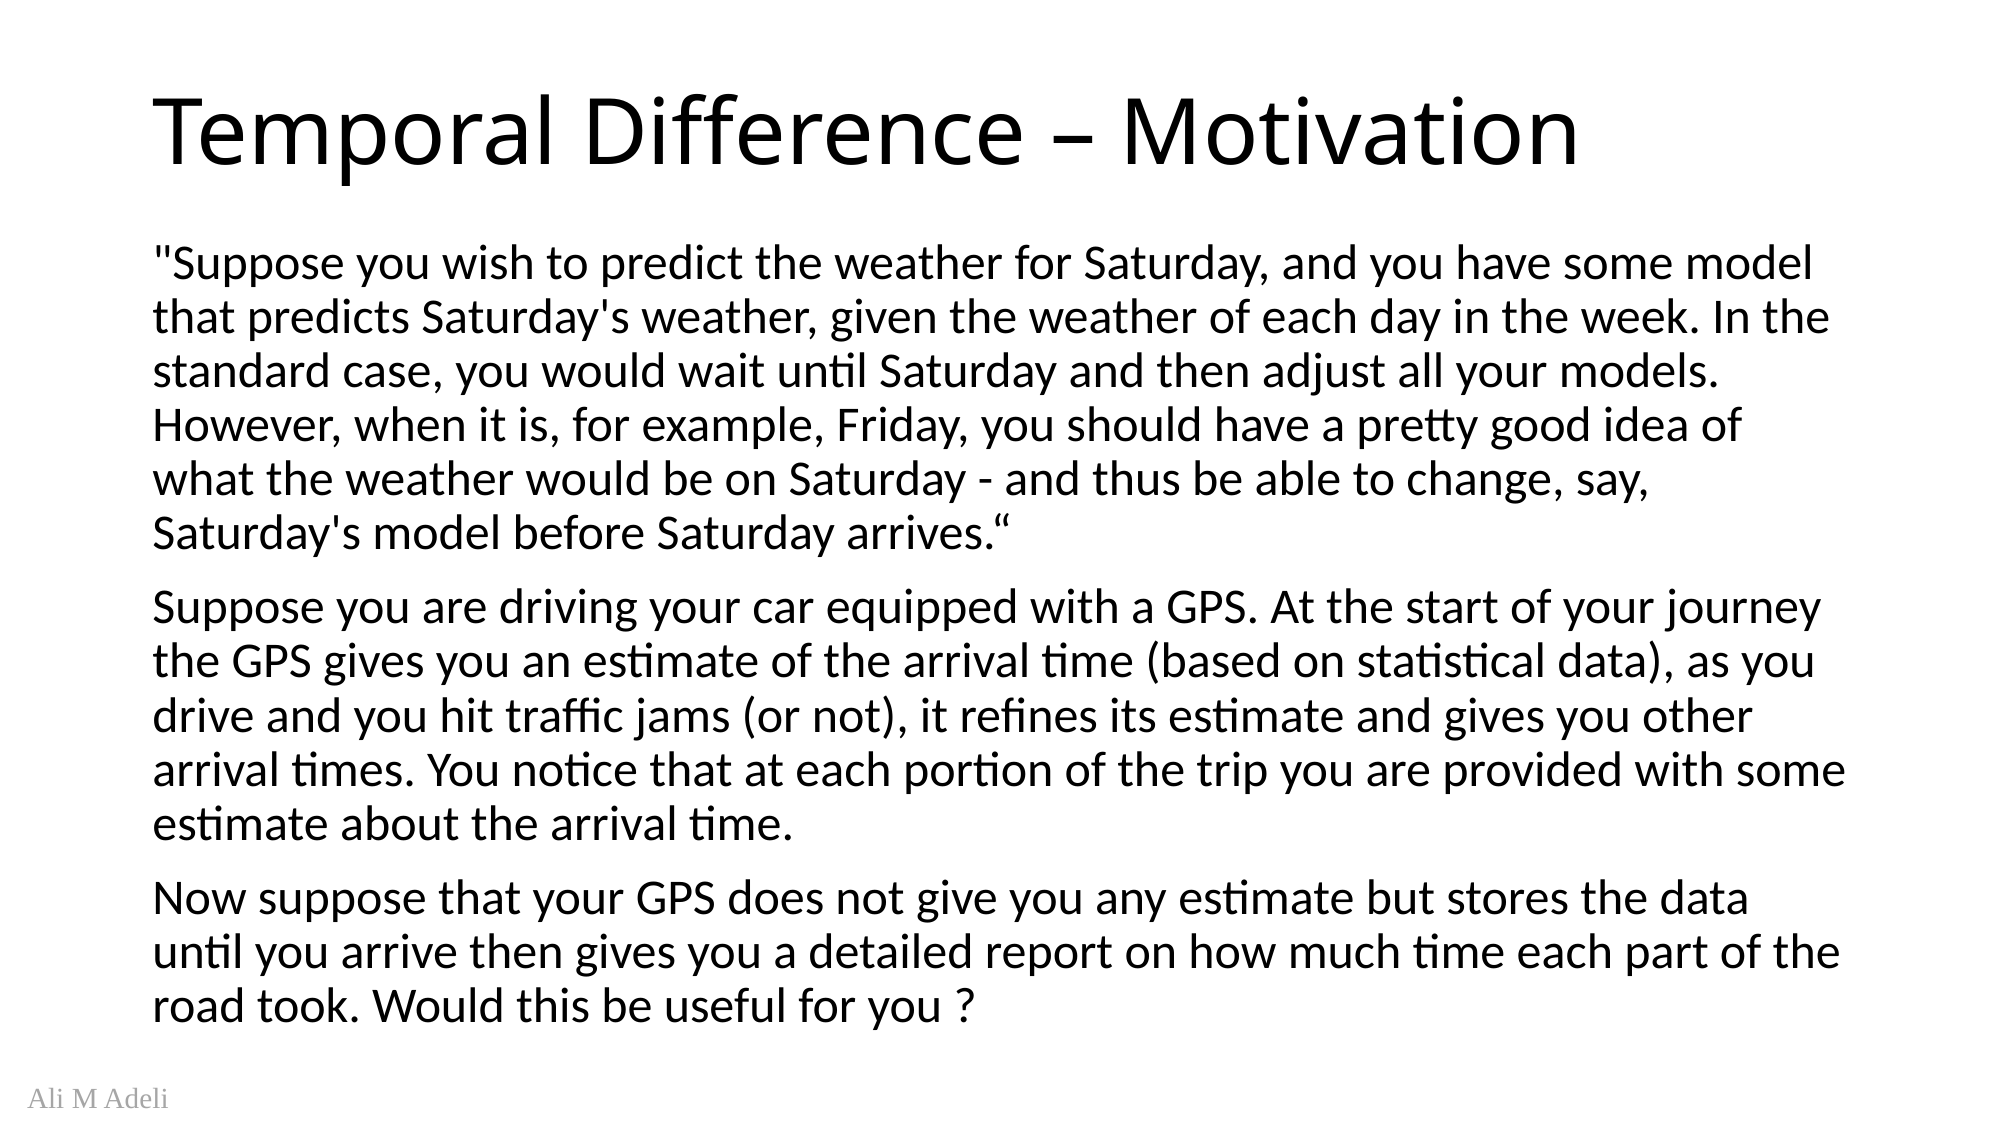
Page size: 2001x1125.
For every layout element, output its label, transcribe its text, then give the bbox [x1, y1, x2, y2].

list "Suppose you wish to predict the weather for Saturday, and you have some model that predicts Saturday's weather, given the weather of each day in the week. In the standard case, you would wait until Saturday and then adjust all your models. However, when it is, for example, Friday, you should have a pretty good idea of what the weather would be on Saturday - and thus be able to change, say, Saturday's model before Saturday arrives.“ Suppose you are driving your car equipped with a GPS. At the start of your journey the GPS gives you an estimate of the arrival time (based on statistical data), as you drive and you hit traffic jams (or not), it refines its estimate and gives you other arrival times. You notice that at each portion of the trip you are provided with some estimate about the arrival time. Now suppose that your GPS does not give you any estimate but stores the data until you arrive then gives you a detailed report on how much time each part of the road took. Would this be useful for you ? [137, 228, 1863, 1020]
title Temporal Difference – Motivation [137, 59, 1863, 210]
